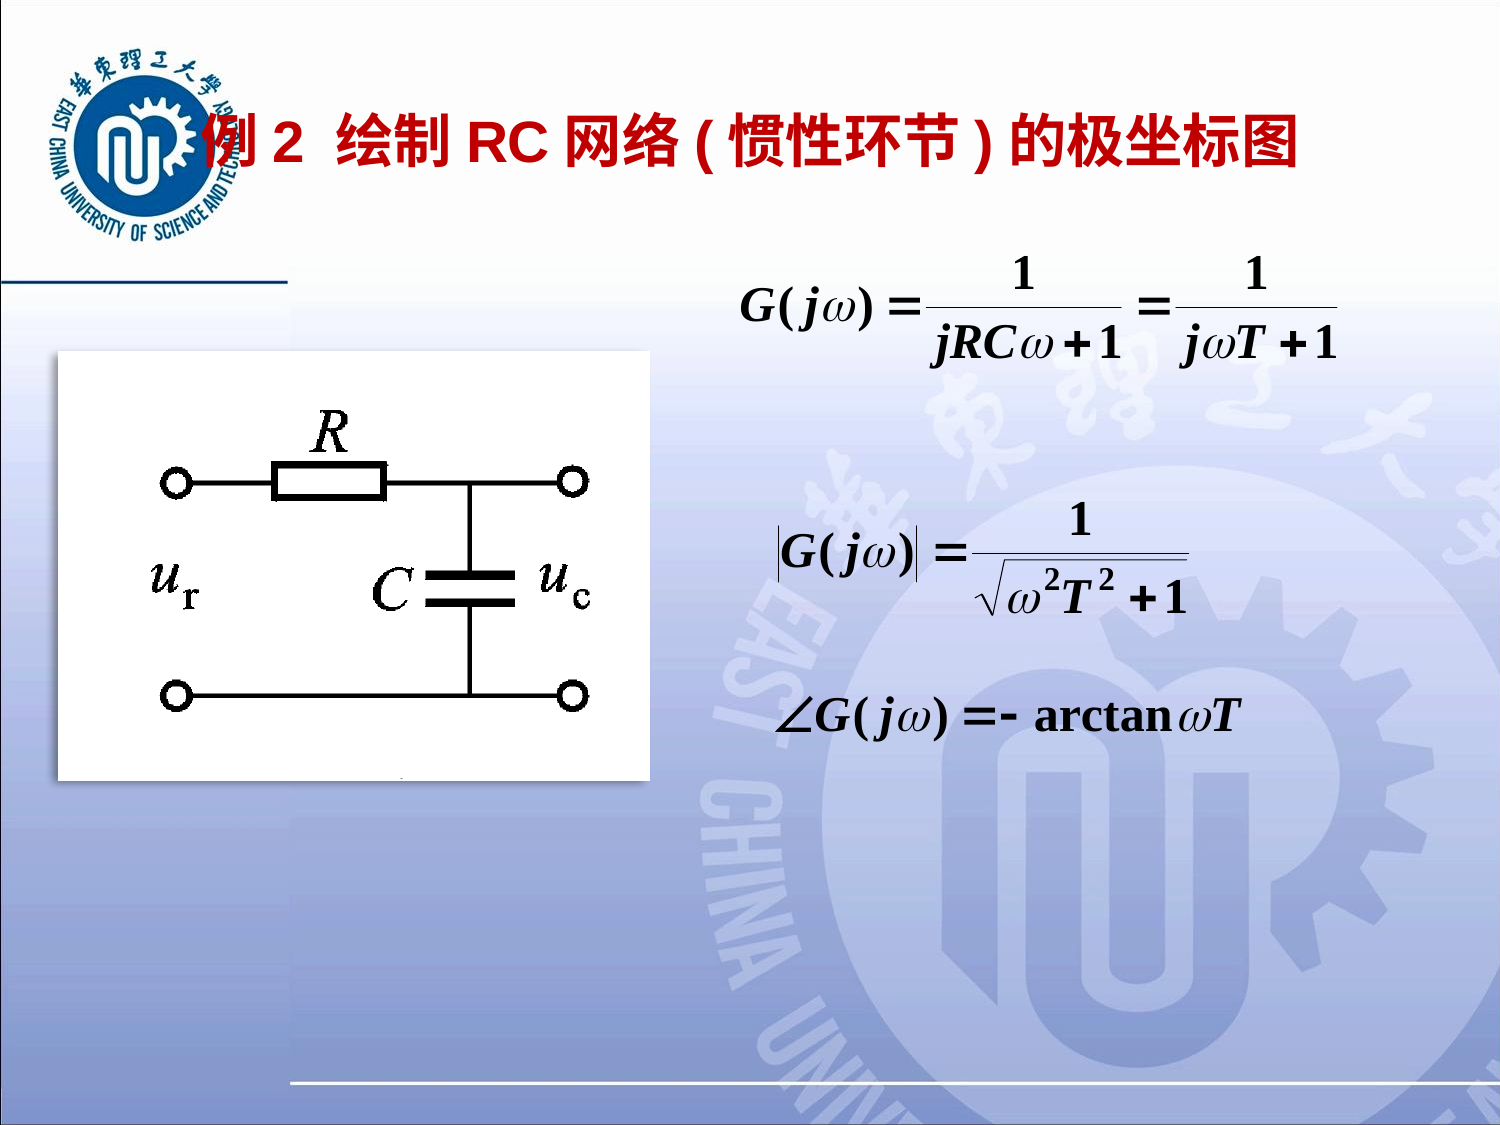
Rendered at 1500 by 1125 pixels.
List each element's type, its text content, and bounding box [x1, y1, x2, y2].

picture [0, 0, 1500, 1125]
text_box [773, 691, 1249, 748]
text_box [738, 245, 1343, 376]
title 例2 绘制RC网络(惯性环节)的极坐标图 [74, 44, 1426, 233]
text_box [773, 491, 1195, 622]
